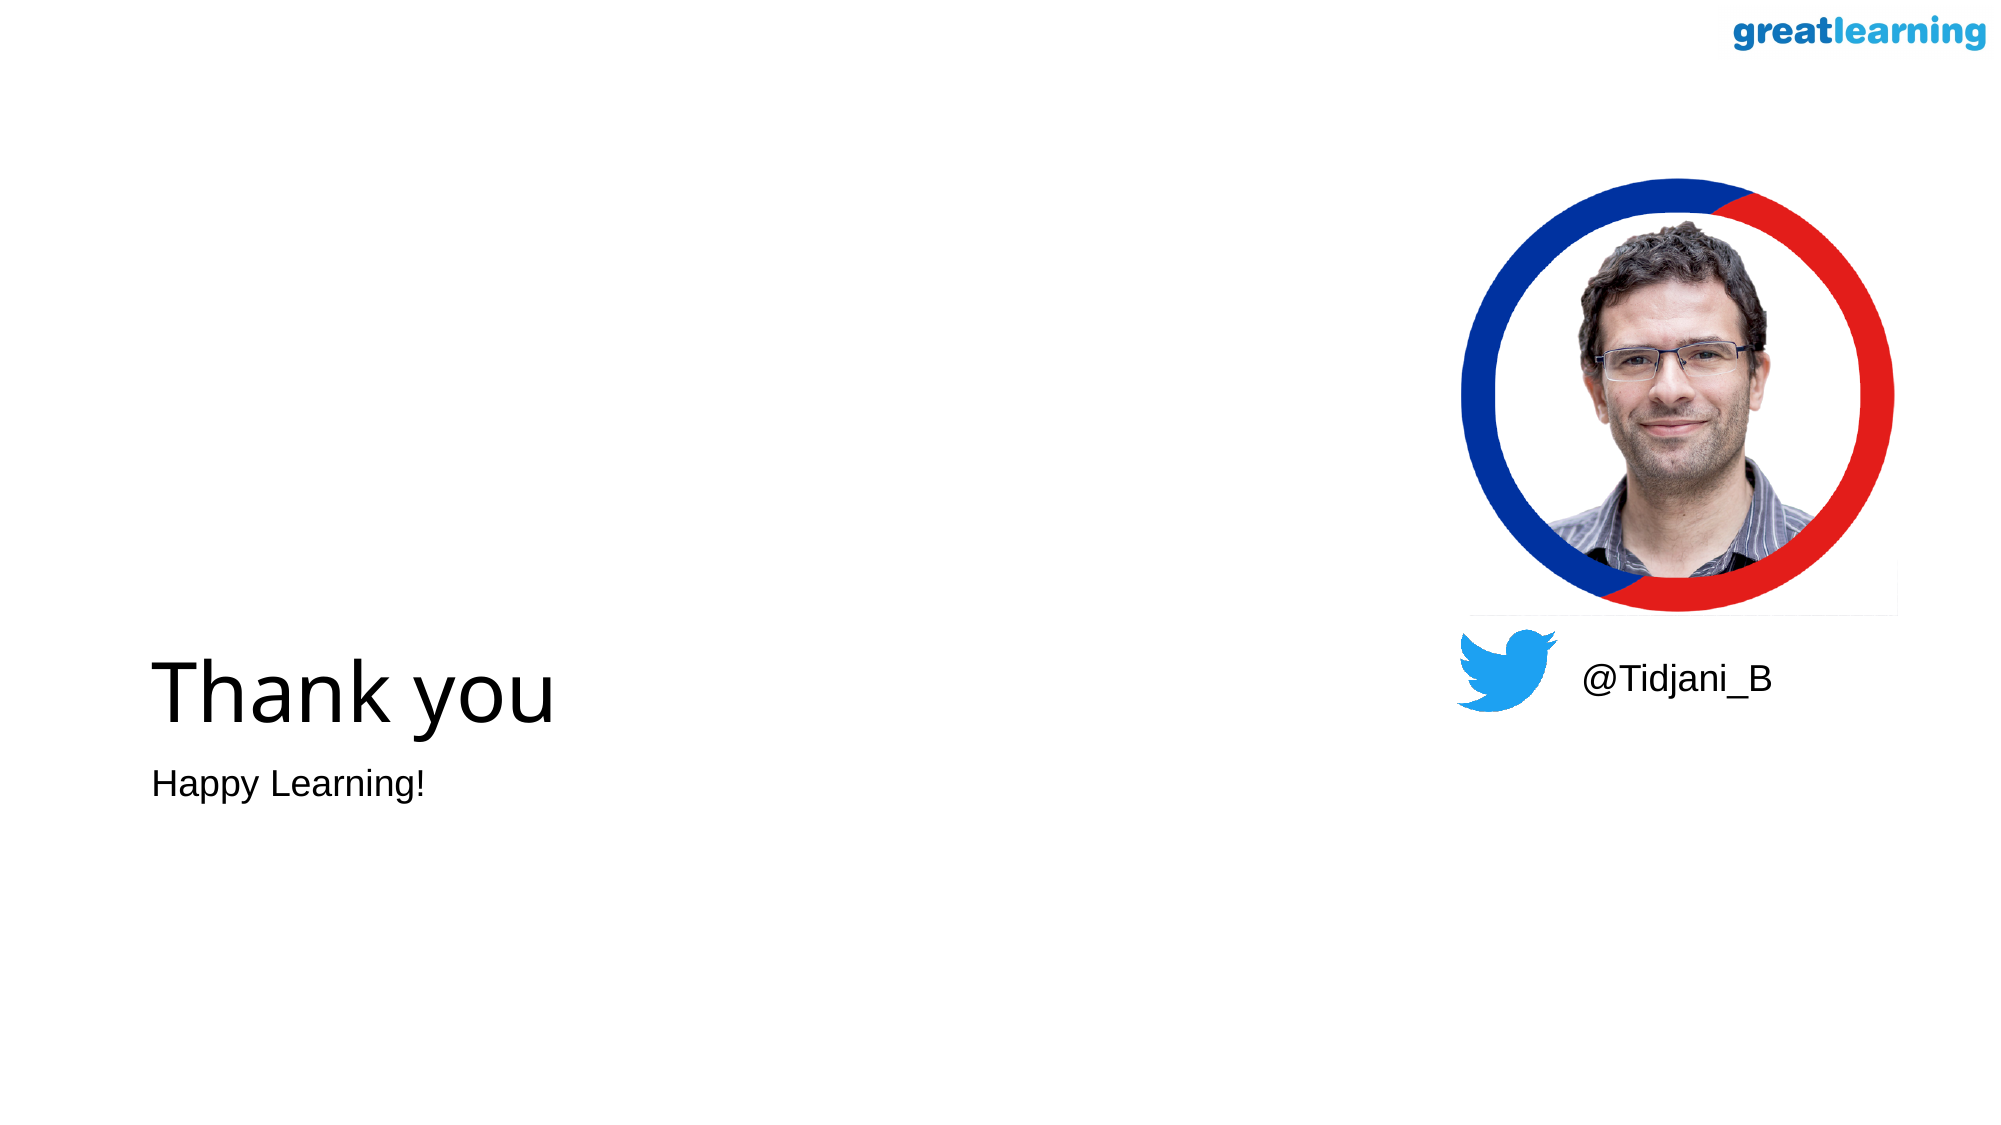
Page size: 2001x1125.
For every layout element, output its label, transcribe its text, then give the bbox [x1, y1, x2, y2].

text_box @Tidjani_B [1566, 646, 1789, 707]
picture [1718, 5, 1994, 60]
title Thank you [136, 615, 1752, 749]
picture [1456, 174, 1898, 616]
picture [1456, 629, 1558, 712]
list Happy Learning! [136, 756, 1338, 863]
